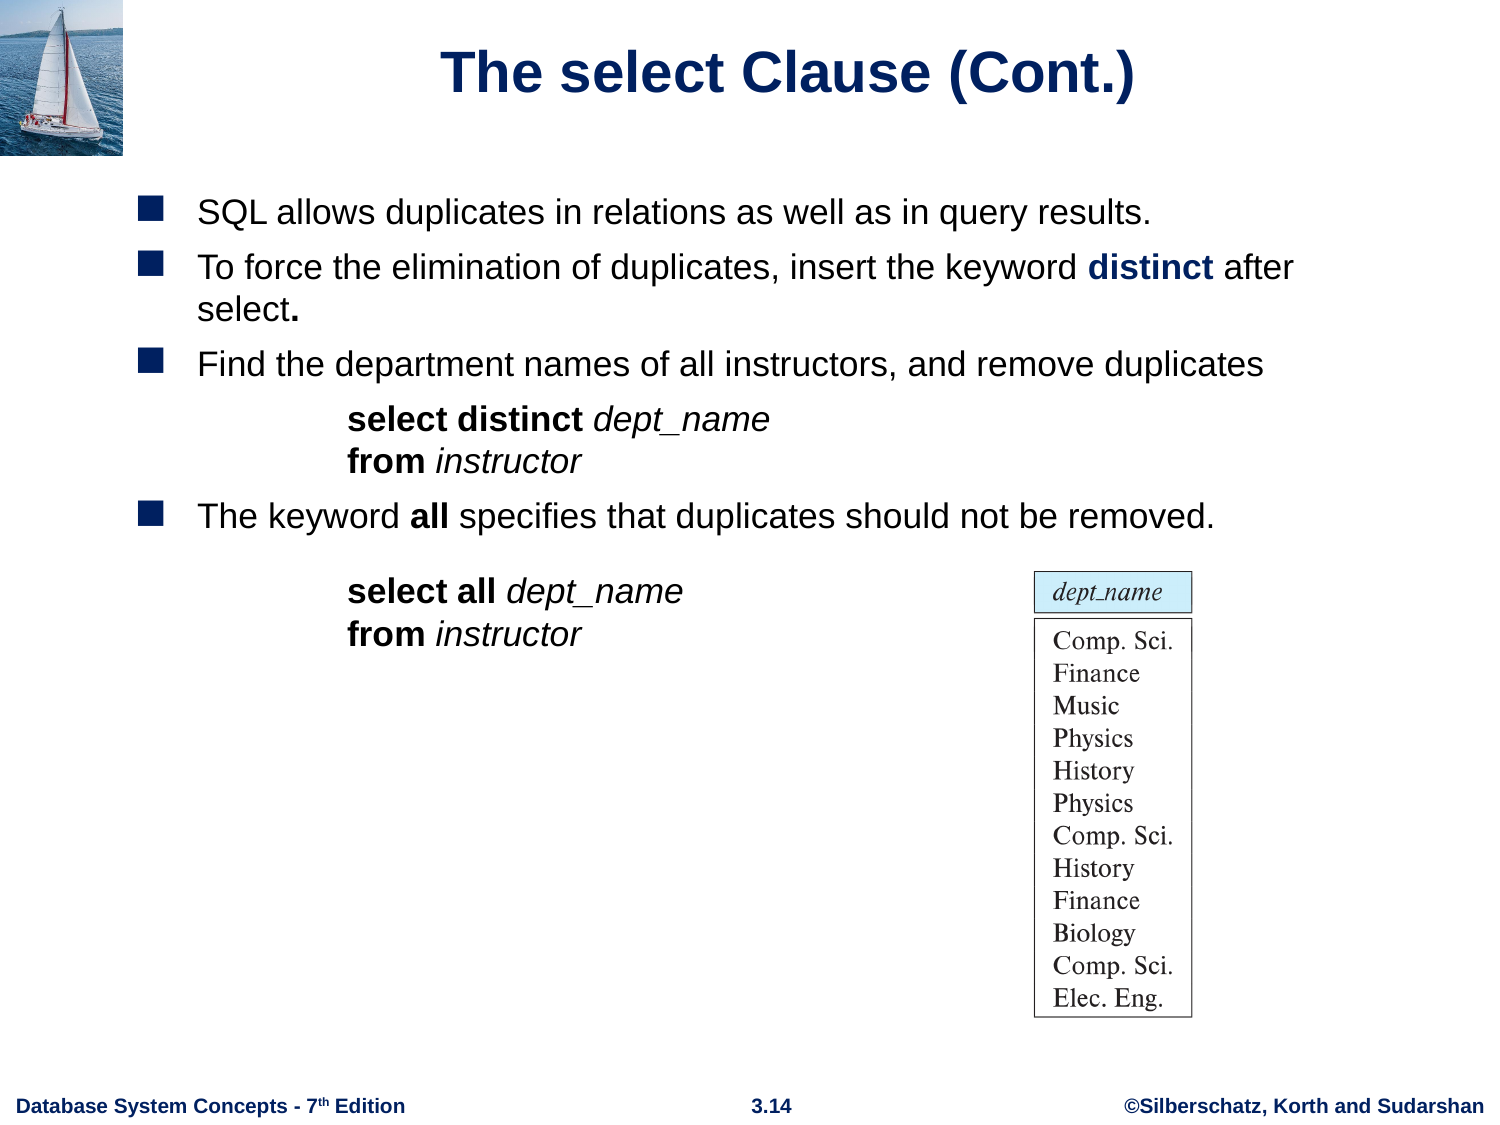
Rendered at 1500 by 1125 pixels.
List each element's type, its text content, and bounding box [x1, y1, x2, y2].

list SQL allows duplicates in relations as well as in query results. To force the elimination of duplicates, insert the keyword distinct after select. Find the department names of all instructors, and remove duplicates select distinct dept_name from instructor The keyword all specifies that duplicates should not be removed. select all dept_name from instructor [126, 181, 1371, 982]
title The select Clause (Cont.) [125, 18, 1452, 120]
picture [0, 0, 123, 156]
picture [1019, 562, 1208, 1030]
